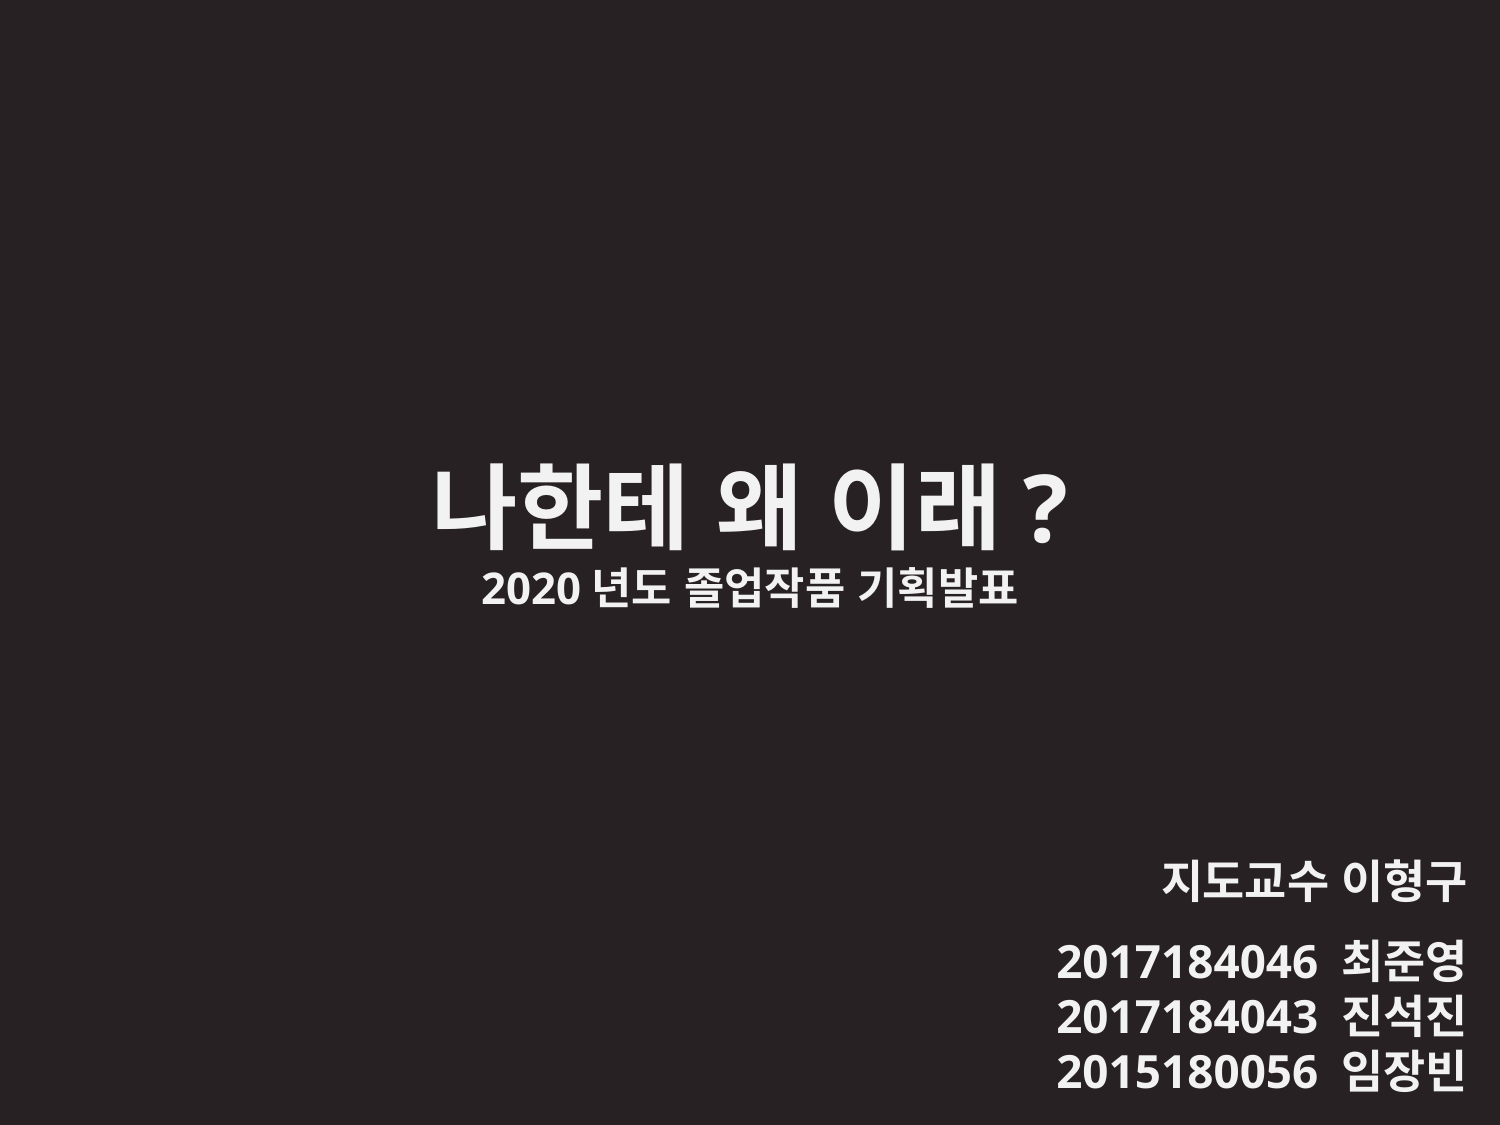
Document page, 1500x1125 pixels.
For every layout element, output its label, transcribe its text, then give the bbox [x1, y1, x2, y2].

text_box 나한테 왜 이래? 2020년도 졸업작품 기획발표 [0, 441, 1500, 621]
text_box 지도교수 이형구 2017184046 최준영 2017184043 진석진 2015180056 임장빈 [1033, 845, 1483, 1106]
